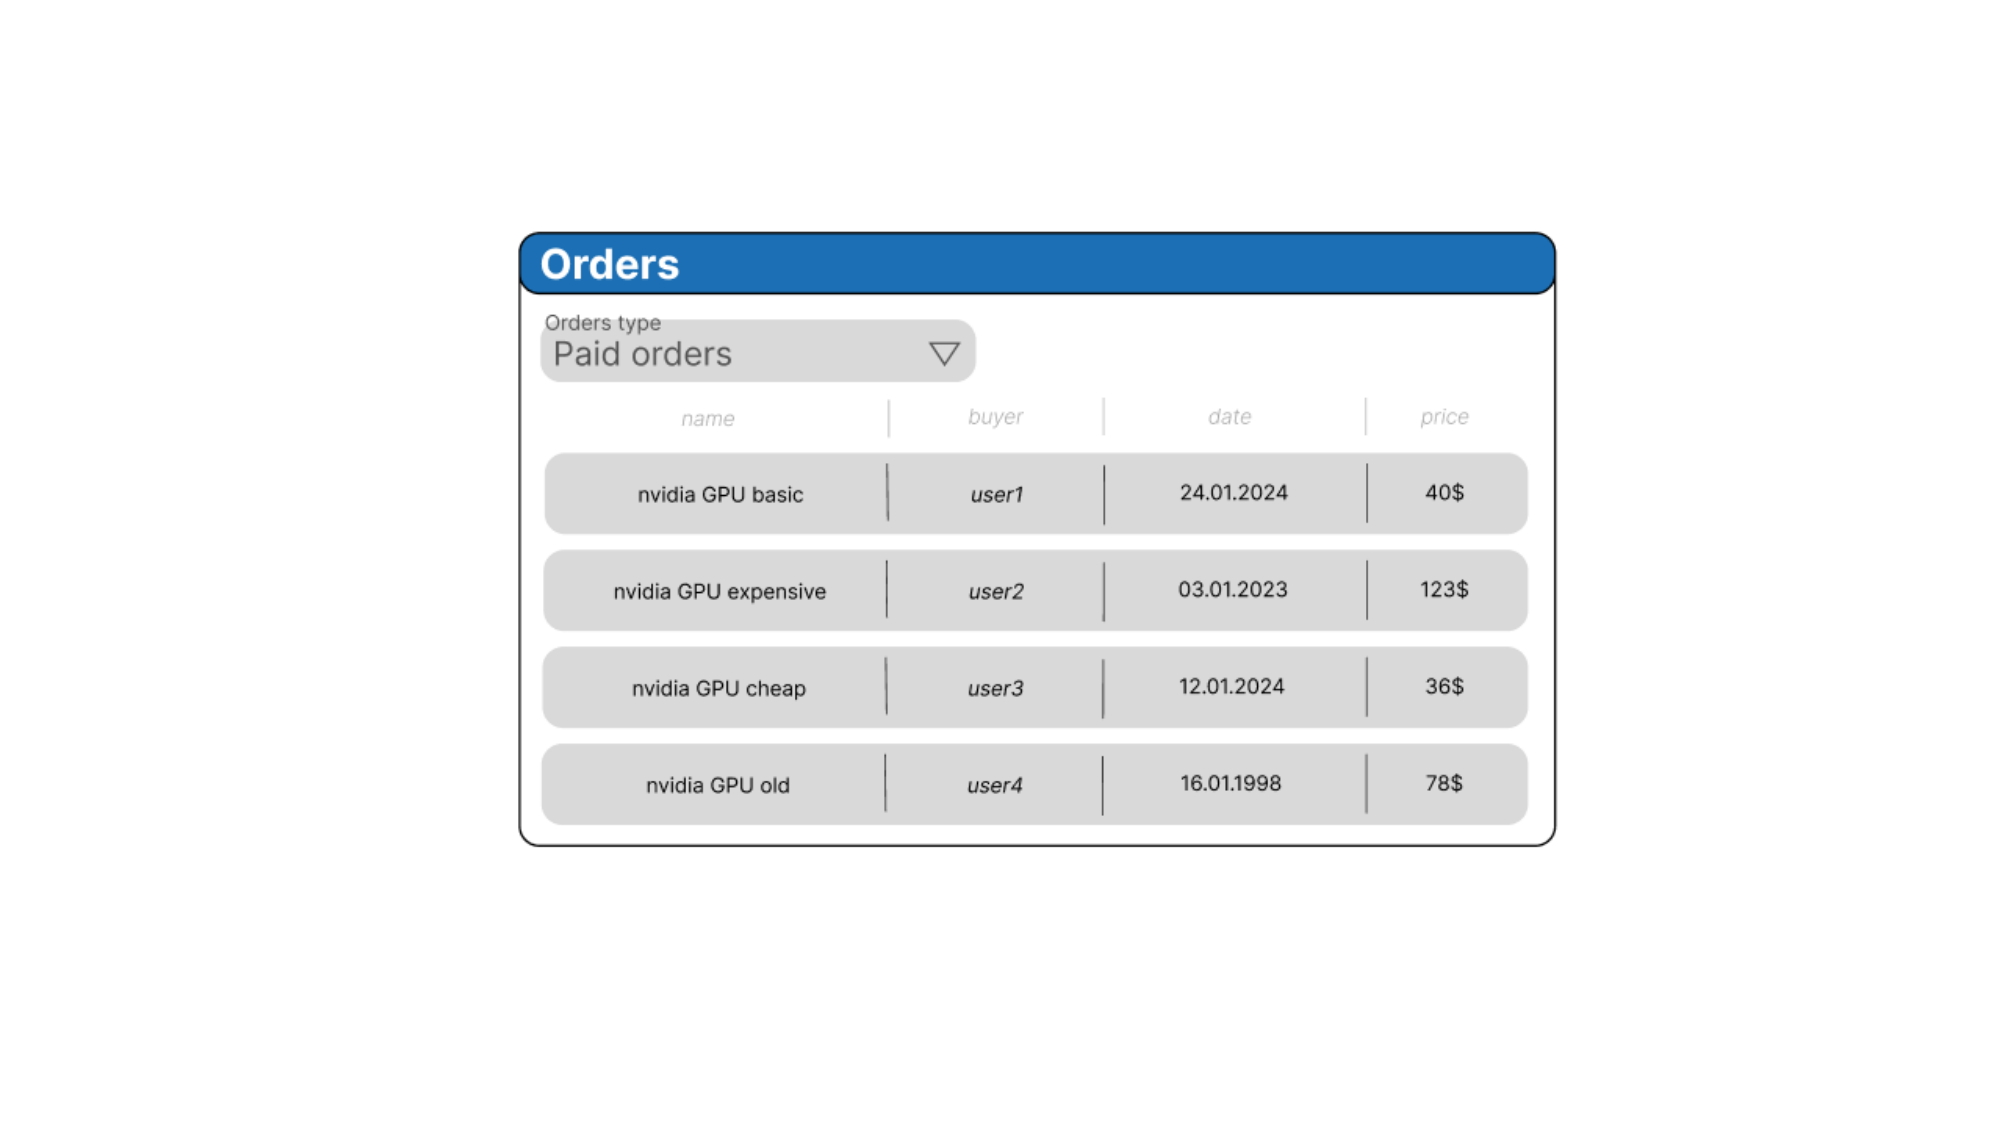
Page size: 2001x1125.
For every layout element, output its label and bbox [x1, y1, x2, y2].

picture [492, 207, 1570, 855]
